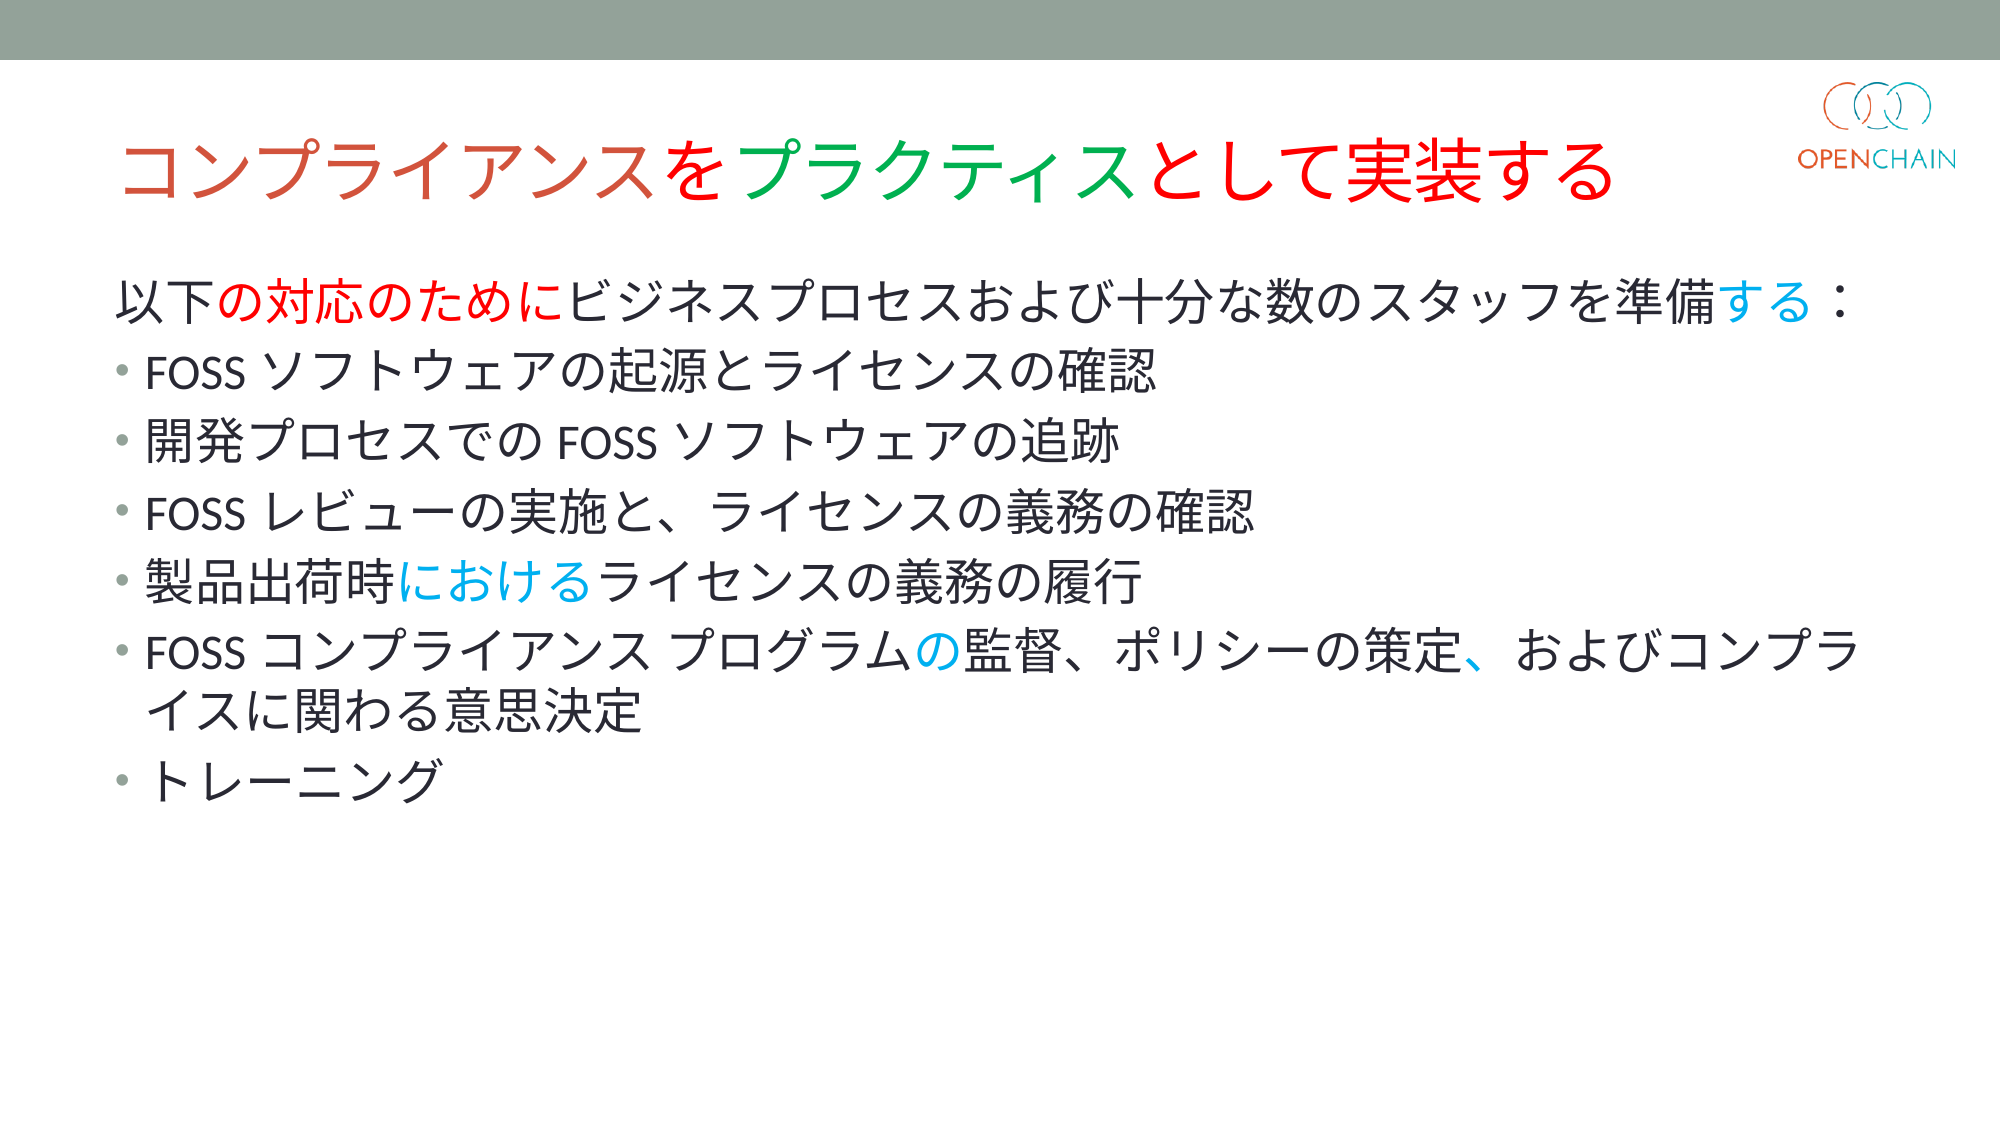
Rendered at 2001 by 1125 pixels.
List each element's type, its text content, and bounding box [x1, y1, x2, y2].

list 以下の対応のためにビジネスプロセスおよび十分な数のスタッフを準備する： FOSSソフトウェアの起源とライセンスの確認 開発プロセスでのFOSSソフトウェアの追跡 FOSSレビューの実施と、ライセンスの義務の確認 製品出荷時におけるライセンスの義務の履行 FOSSコンプライアンス プログラムの監督、ポリシーの策定、およびコンプライスに関わる意思決定 トレーニング [99, 262, 1900, 1063]
picture [1798, 82, 1955, 169]
title コンプライアンスをプラクティスとして実装する [99, 87, 1900, 250]
